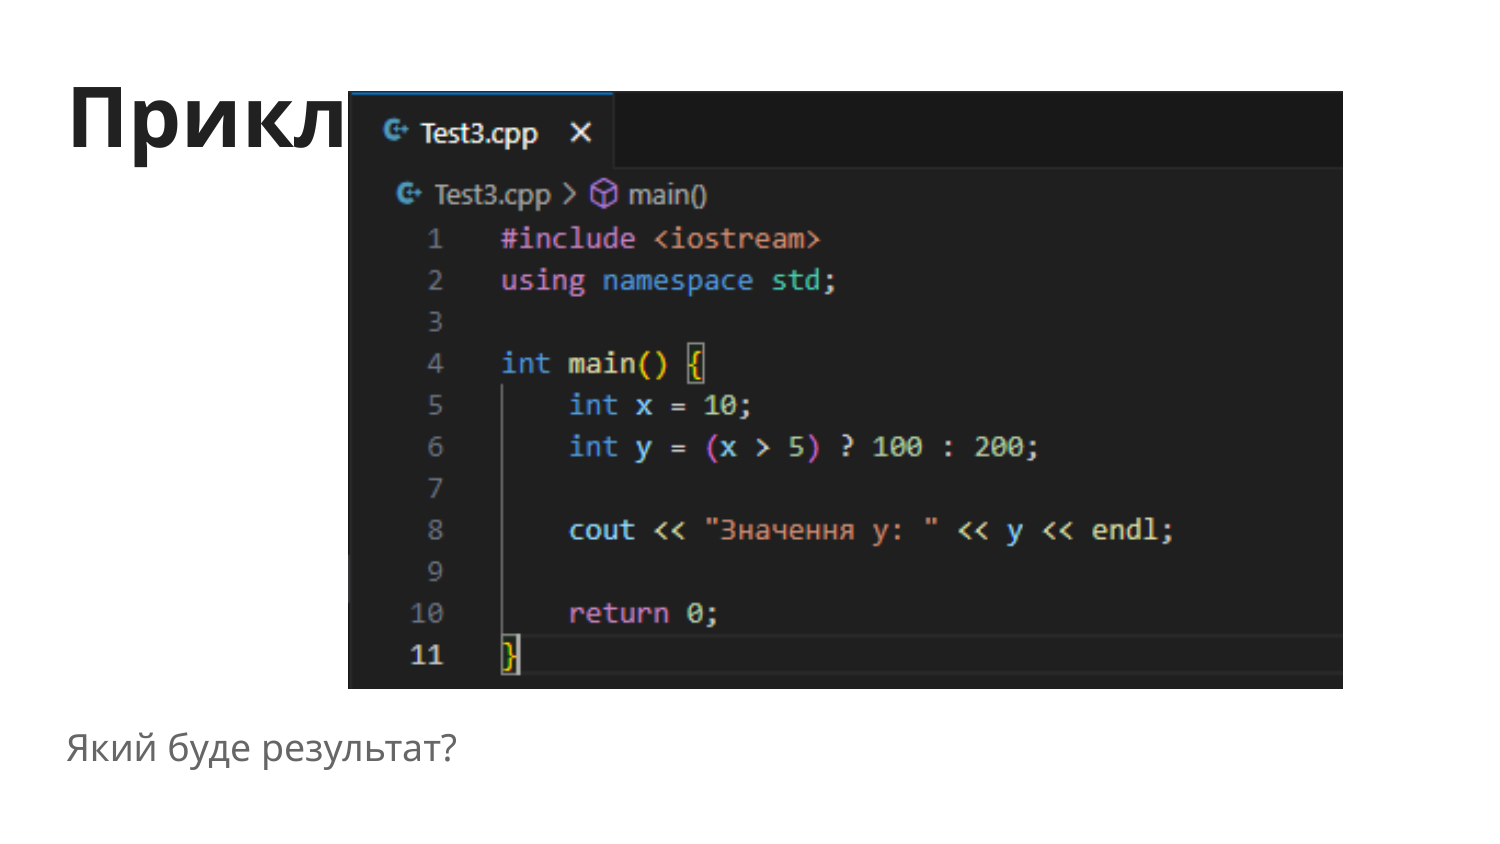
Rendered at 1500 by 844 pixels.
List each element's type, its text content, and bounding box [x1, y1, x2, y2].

picture [347, 90, 1343, 689]
title Приклад [51, 48, 1449, 180]
list Який буде результат? [51, 702, 1449, 801]
